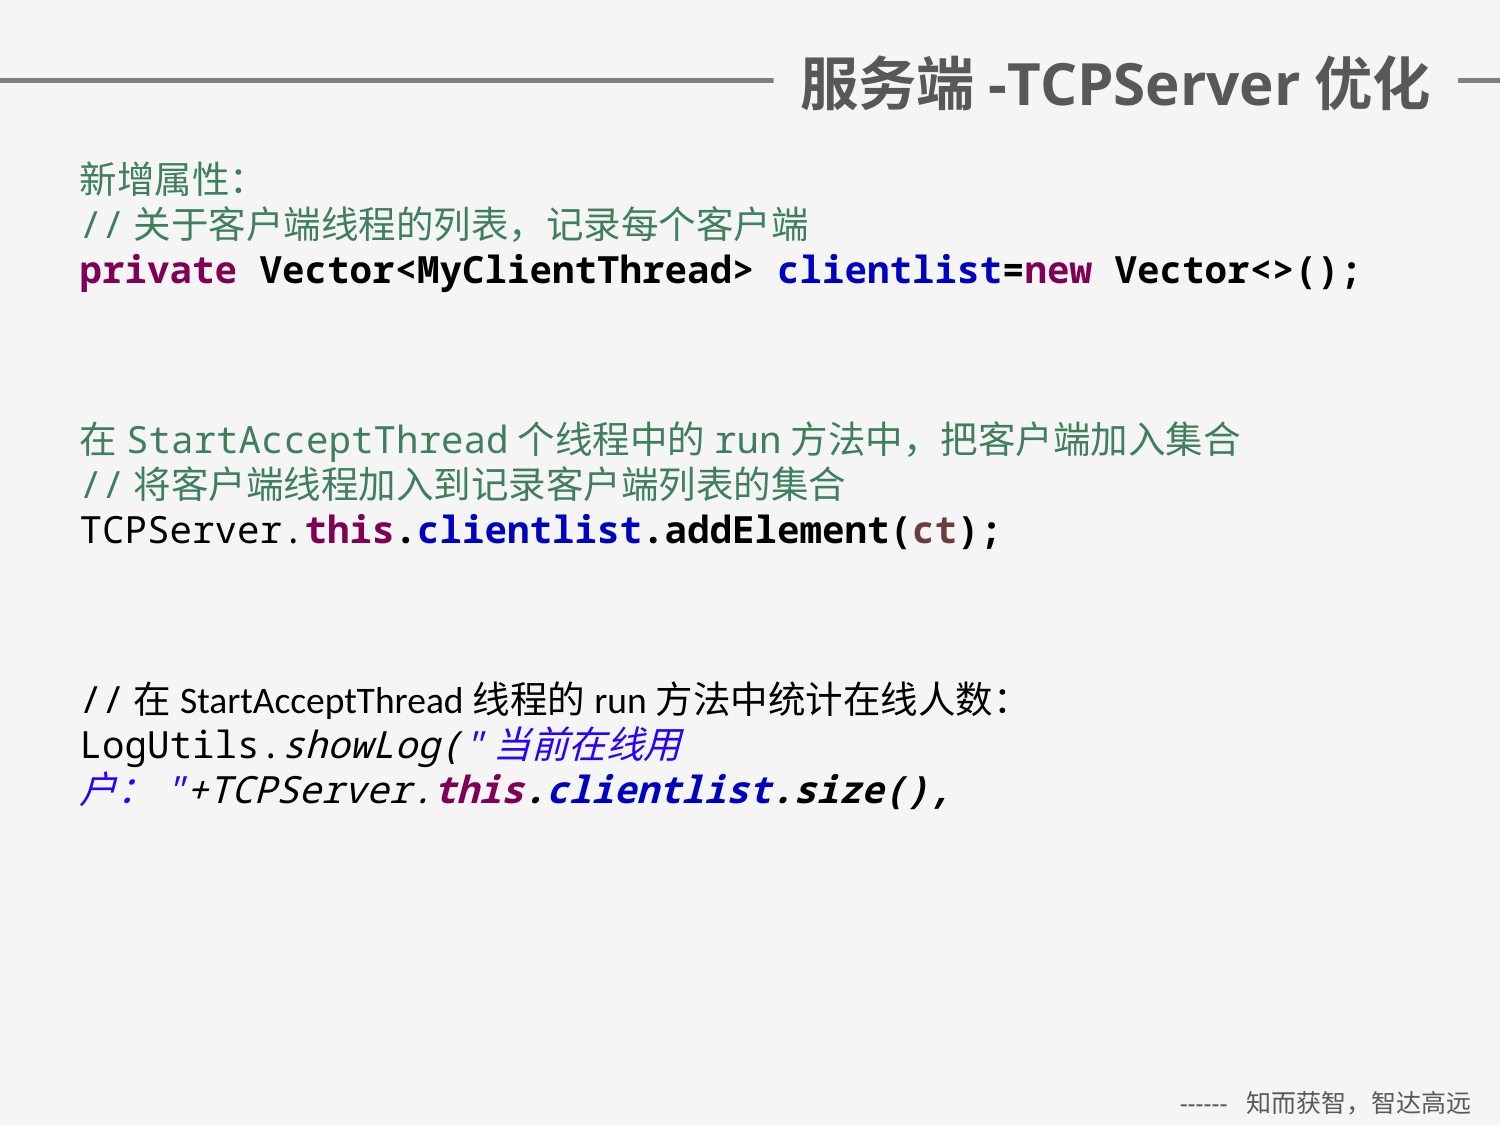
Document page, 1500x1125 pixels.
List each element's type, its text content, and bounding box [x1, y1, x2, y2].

text_box //在StartAcceptThread线程的run方法中统计在线人数： LogUtils.showLog("当前在线用户："+TCPServer.this.clientlist.size(), [64, 668, 1447, 819]
title 服务端-TCPServer优化 [773, 39, 1459, 125]
text_box 在StartAcceptThread个线程中的run方法中，把客户端加入集合 //将客户端线程加入到记录客户端列表的集合 TCPServer.this.clientlist.addElement(ct); [64, 408, 1447, 559]
text_box 新增属性： //关于客户端线程的列表，记录每个客户端 private Vector<MyClientThread> clientlist=new Vector<>(); [64, 148, 1447, 299]
